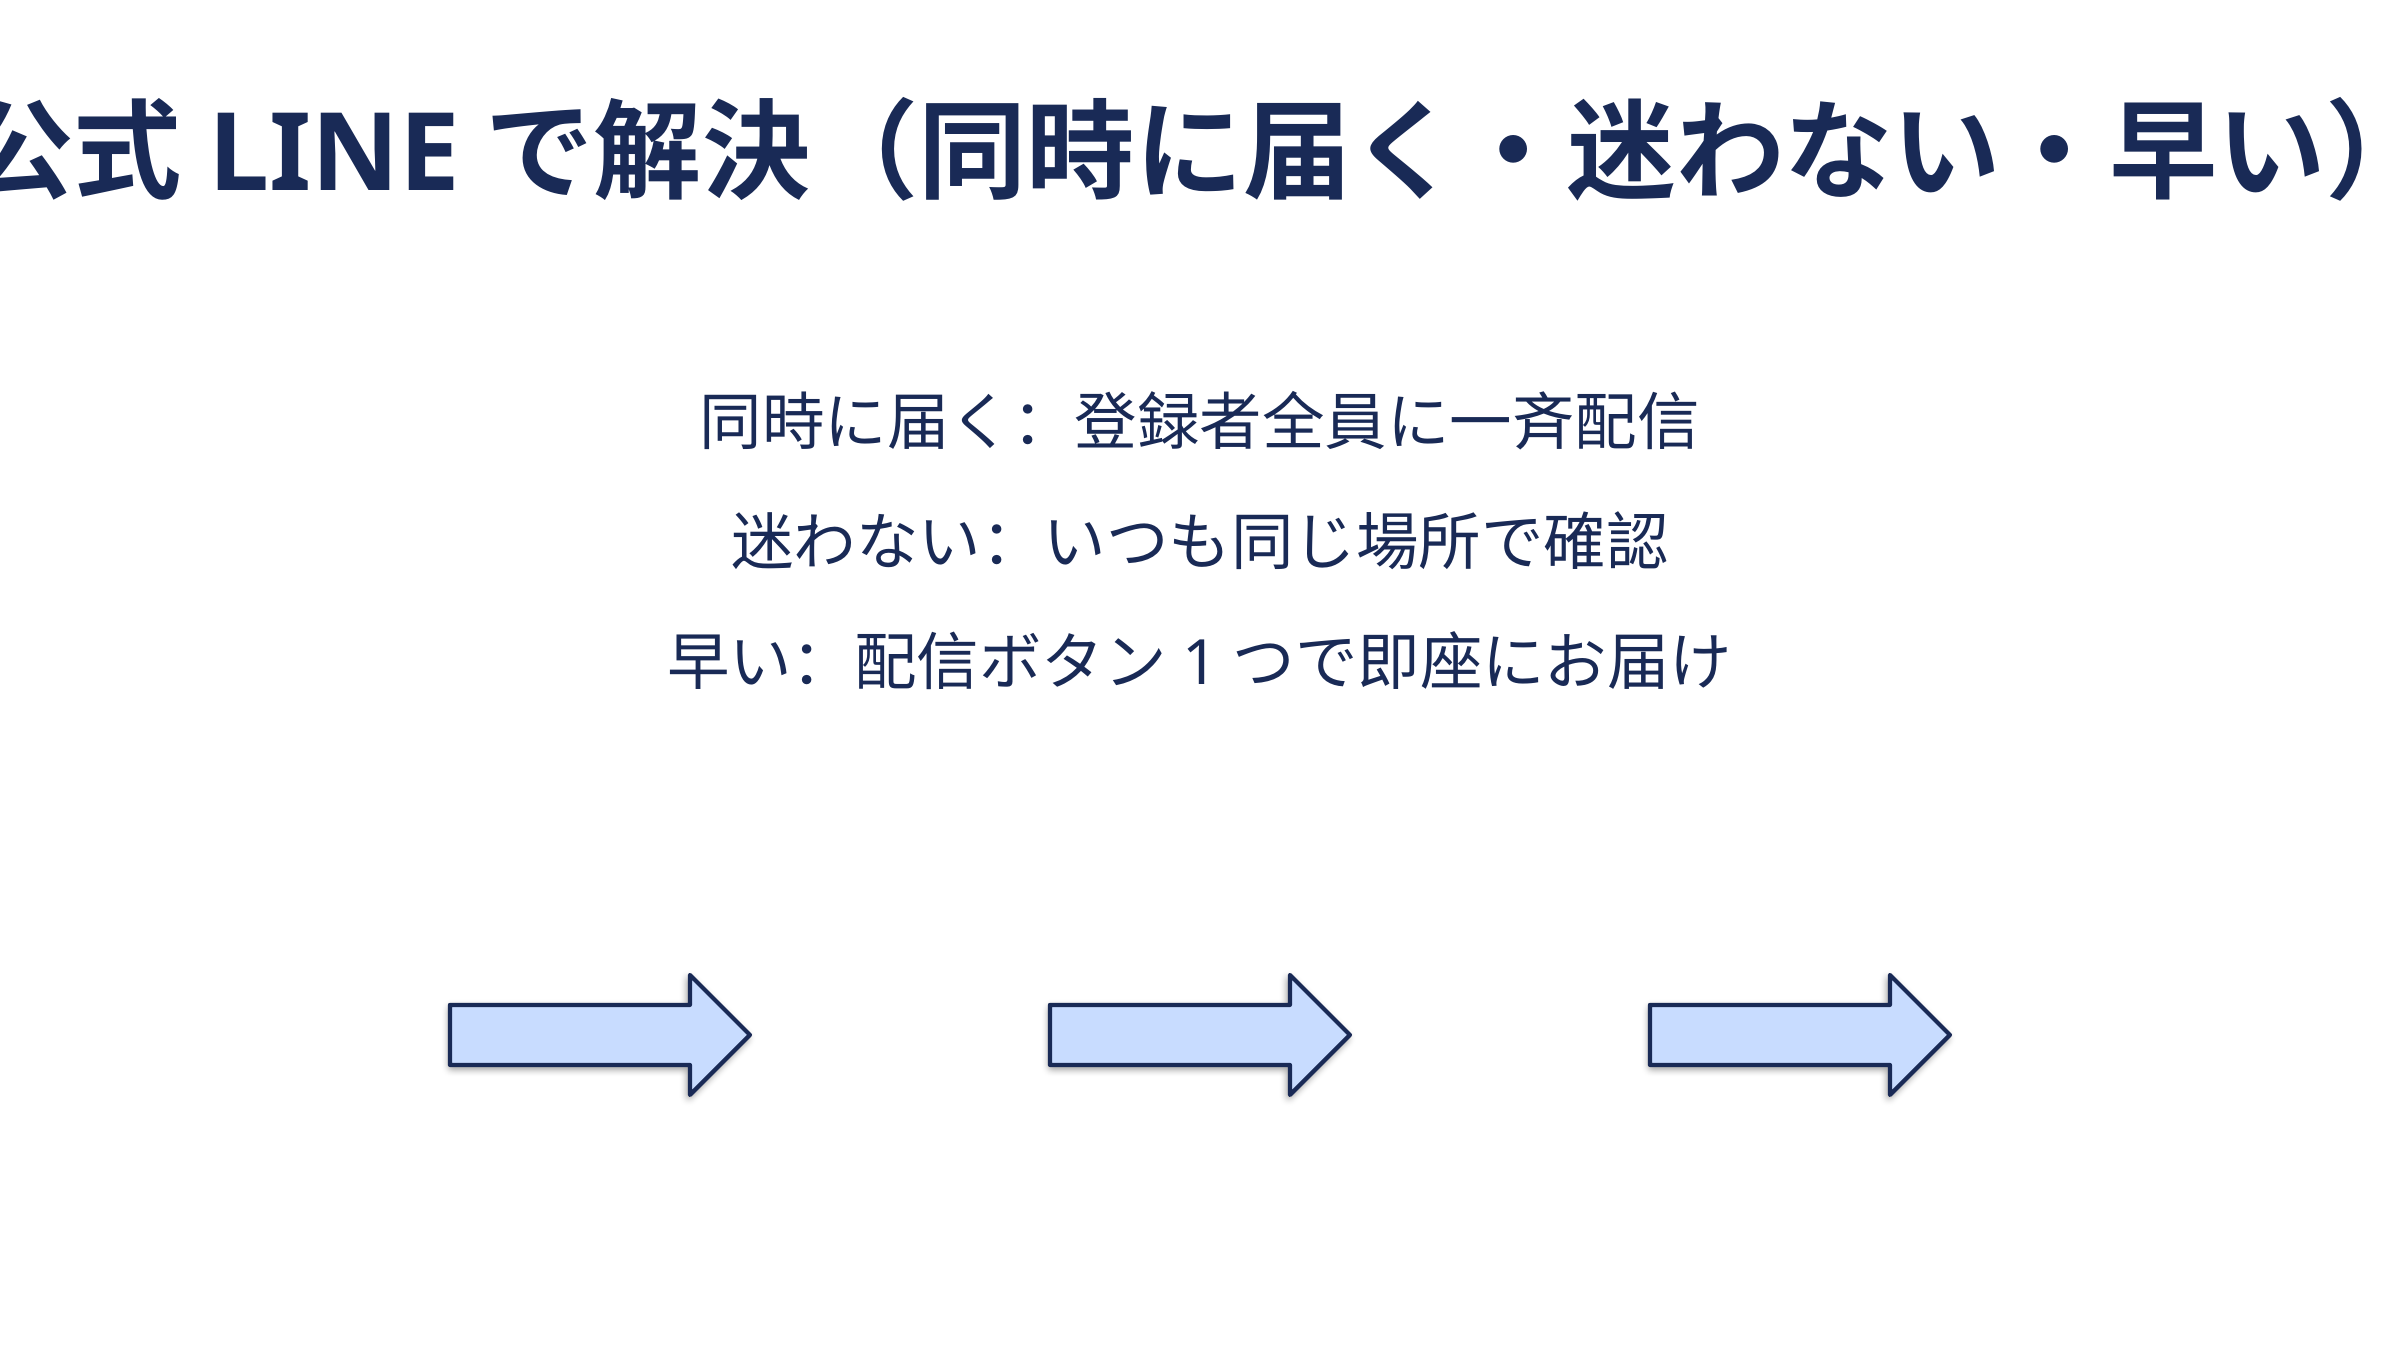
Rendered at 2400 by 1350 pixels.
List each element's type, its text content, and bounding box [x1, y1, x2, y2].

text_box [1049, 974, 1351, 1096]
text_box [449, 974, 751, 1096]
text_box [1649, 974, 1951, 1096]
text_box 同時に届く：登録者全員に一斉配信 迷わない：いつも同じ場所で確認 早い：配信ボタン1つで即座にお届け [652, 374, 1748, 705]
text_box 公式LINEで解決（同時に届く・迷わない・早い） [0, 74, 2400, 220]
